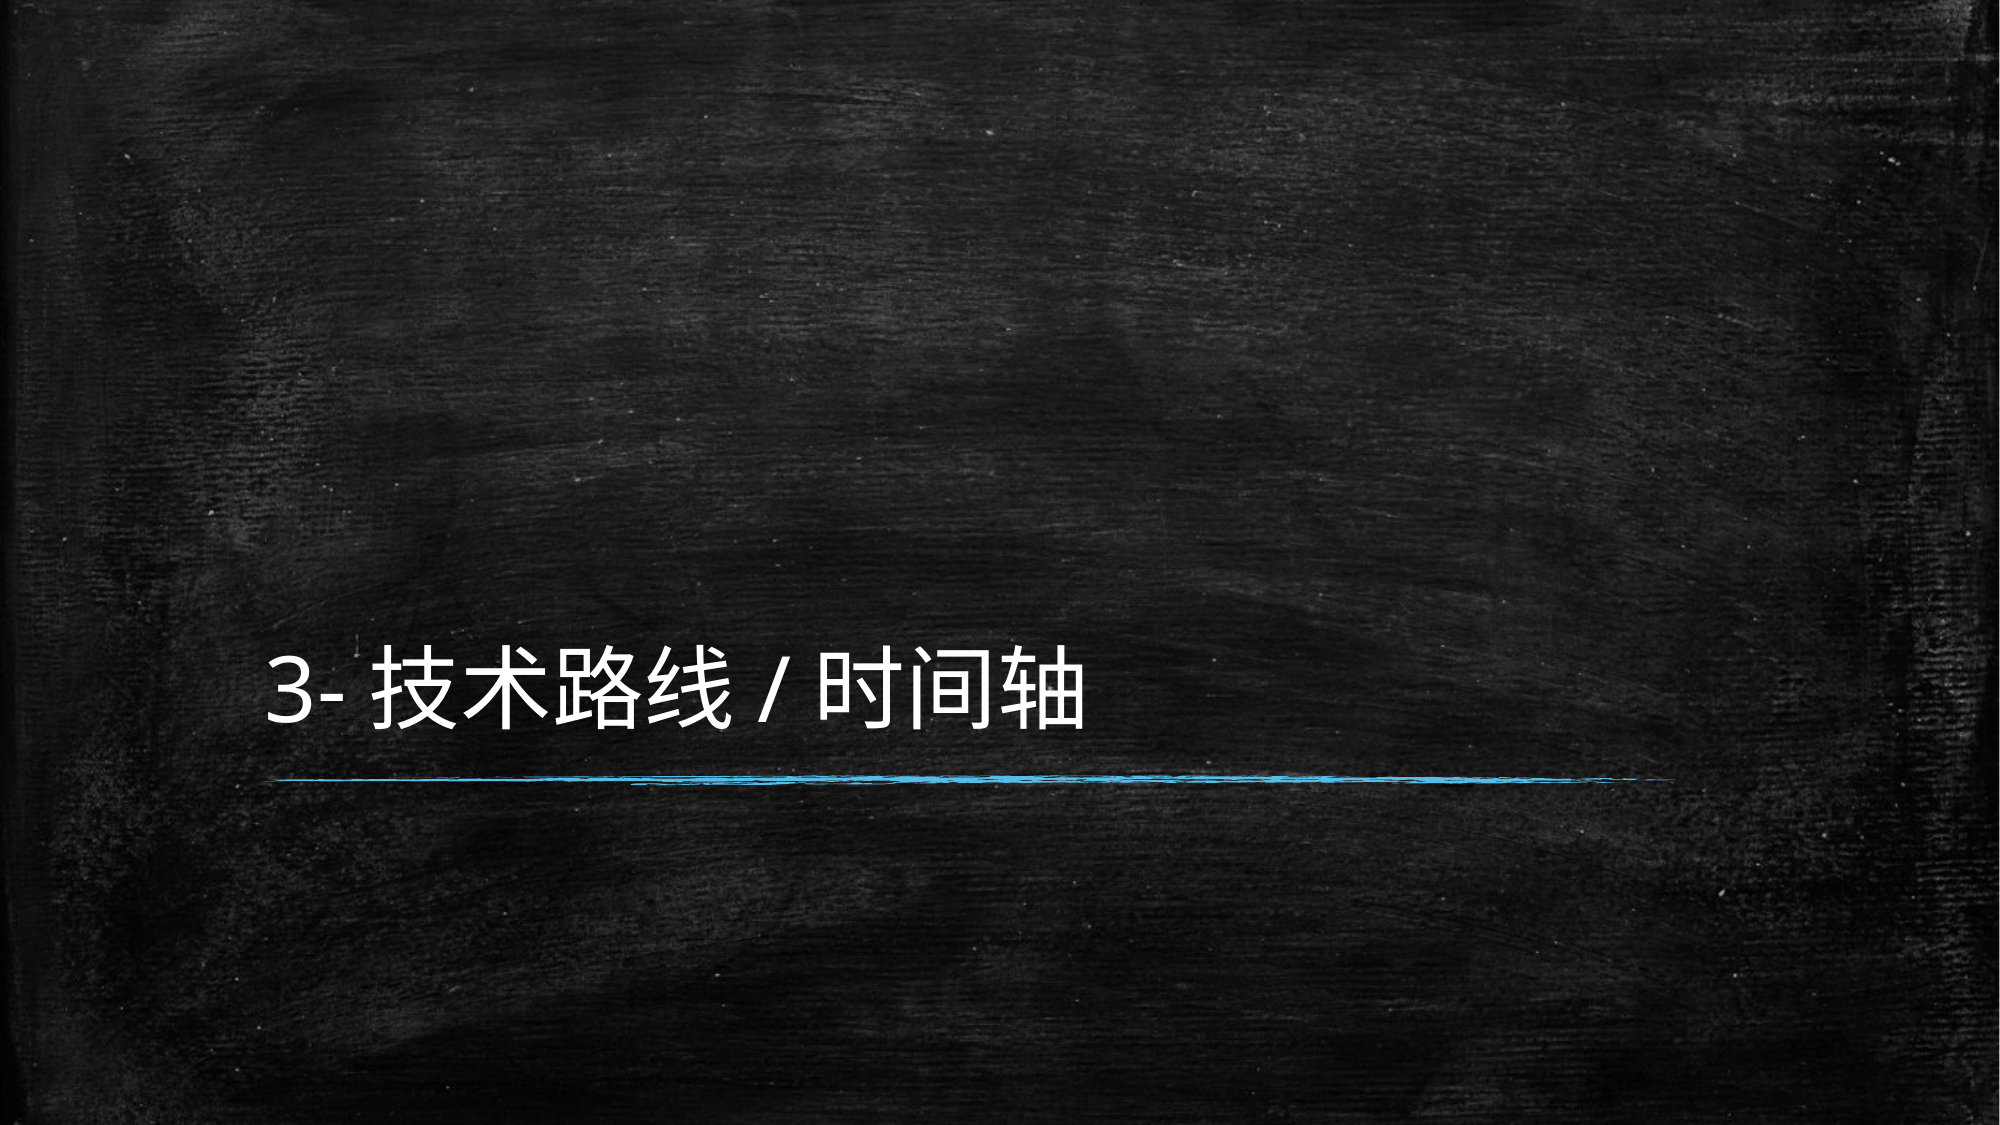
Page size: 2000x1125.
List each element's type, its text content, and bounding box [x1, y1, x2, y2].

title 3-技术路线/时间轴 [249, 312, 1750, 750]
